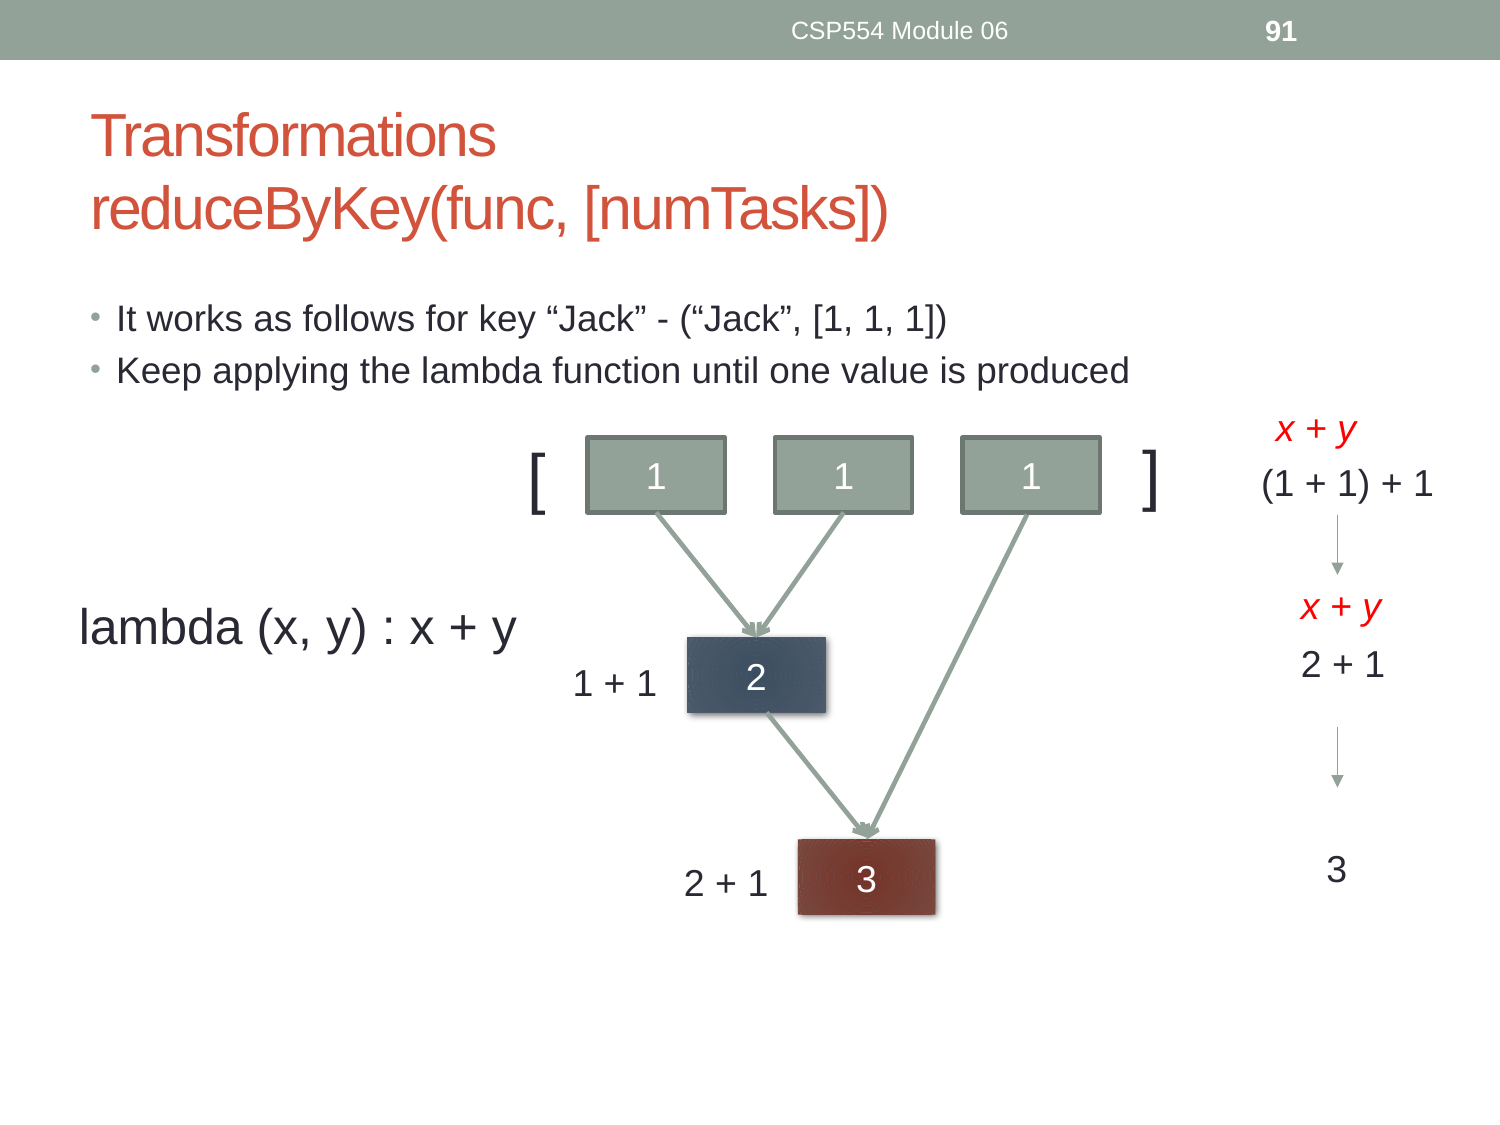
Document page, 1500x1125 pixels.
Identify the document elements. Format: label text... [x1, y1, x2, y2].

slide_number 91 [1250, 3, 1425, 57]
text_box 1 [585, 435, 727, 515]
list It works as follows for key “Jack” - (“Jack”, [1, 1, 1]) Keep applying the lambda function until one value is produced [75, 287, 1425, 400]
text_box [866, 514, 1028, 840]
footer CSP554 Module 06 [562, 3, 1238, 57]
title Transformations reduceByKey(func, [numTasks]) [75, 87, 1425, 250]
text_box x + y [1250, 396, 1372, 457]
text_box (1 + 1) + 1 [1235, 451, 1450, 512]
text_box 1 + 1 [557, 651, 673, 712]
text_box 2 + 1 [669, 851, 784, 912]
text_box 3 [1301, 837, 1362, 898]
text_box 2 [687, 646, 826, 713]
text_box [656, 512, 755, 638]
text_box ] [1127, 424, 1176, 520]
text_box 1 [773, 435, 914, 515]
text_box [755, 512, 844, 638]
text_box 1 [960, 435, 1102, 515]
text_box x + y [1275, 574, 1397, 635]
text_box 2 + 1 [1275, 632, 1401, 693]
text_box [766, 712, 863, 838]
text_box 3 [797, 846, 936, 915]
text_box [ [512, 426, 562, 522]
text_box lambda (x, y) : x + y [64, 587, 533, 663]
